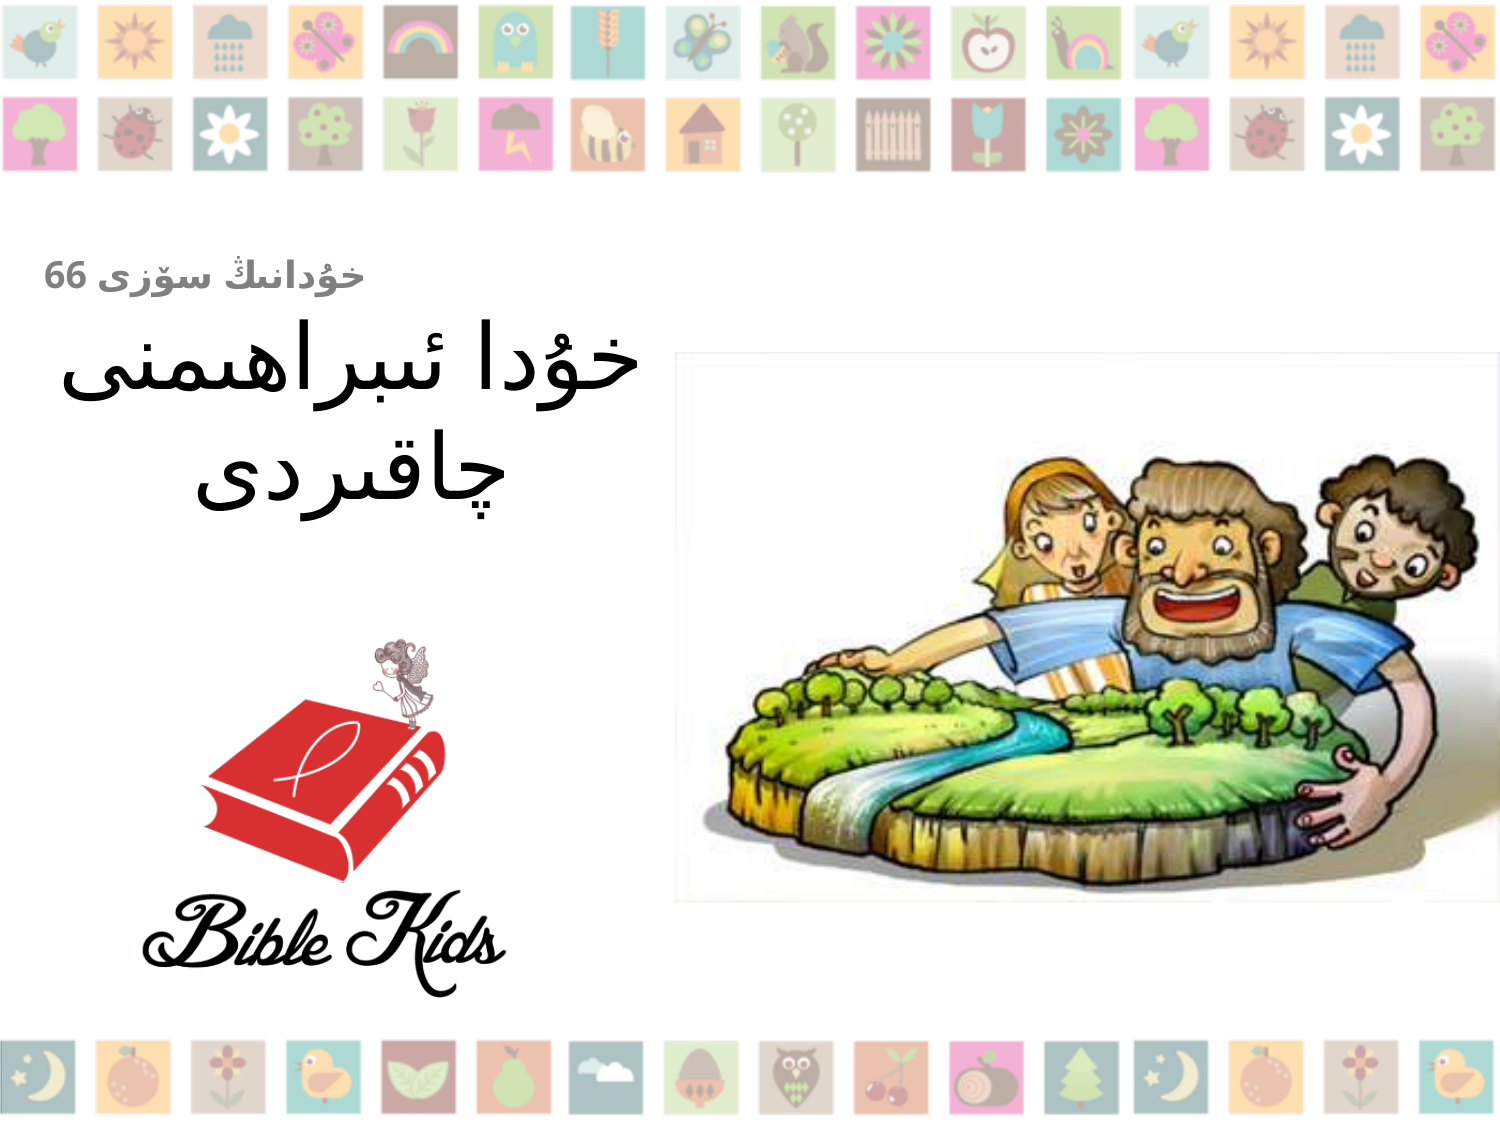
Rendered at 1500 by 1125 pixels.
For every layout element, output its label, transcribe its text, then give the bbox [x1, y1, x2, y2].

picture [117, 600, 544, 1027]
text_box خۇدا ئىبراھىمنى چاقىردى [29, 290, 675, 526]
text_box 66 خۇدانىڭ سۆزى [29, 243, 502, 290]
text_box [0, 1028, 1500, 1118]
picture [675, 352, 1500, 903]
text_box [0, 3, 1500, 181]
